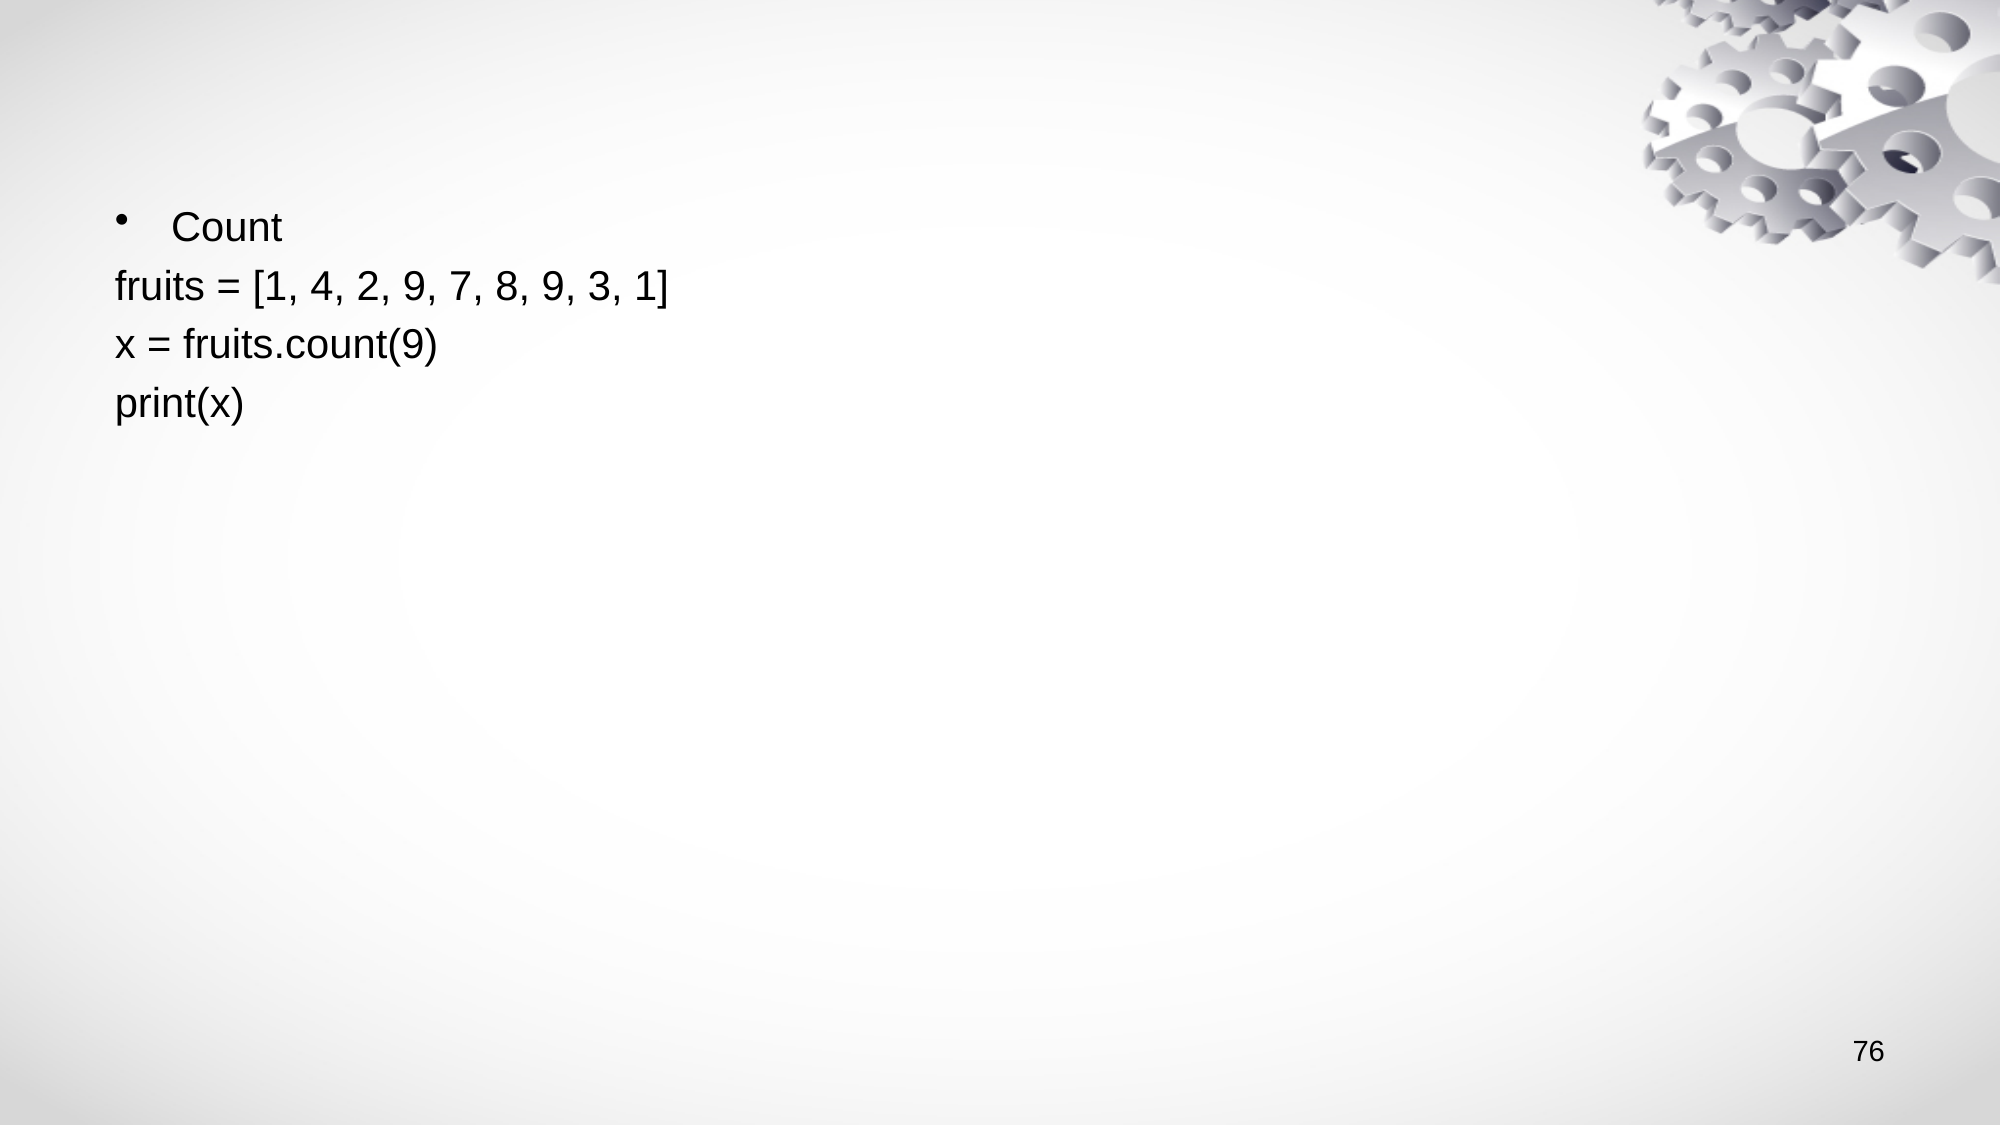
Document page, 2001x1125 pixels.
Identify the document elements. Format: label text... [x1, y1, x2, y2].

slide_number 76 [1433, 1024, 1900, 1103]
list Count fruits = [1, 4, 2, 9, 7, 8, 9, 3, 1] x = fruits.count(9) print(x) [99, 192, 1901, 1006]
picture [0, 0, 2000, 1125]
